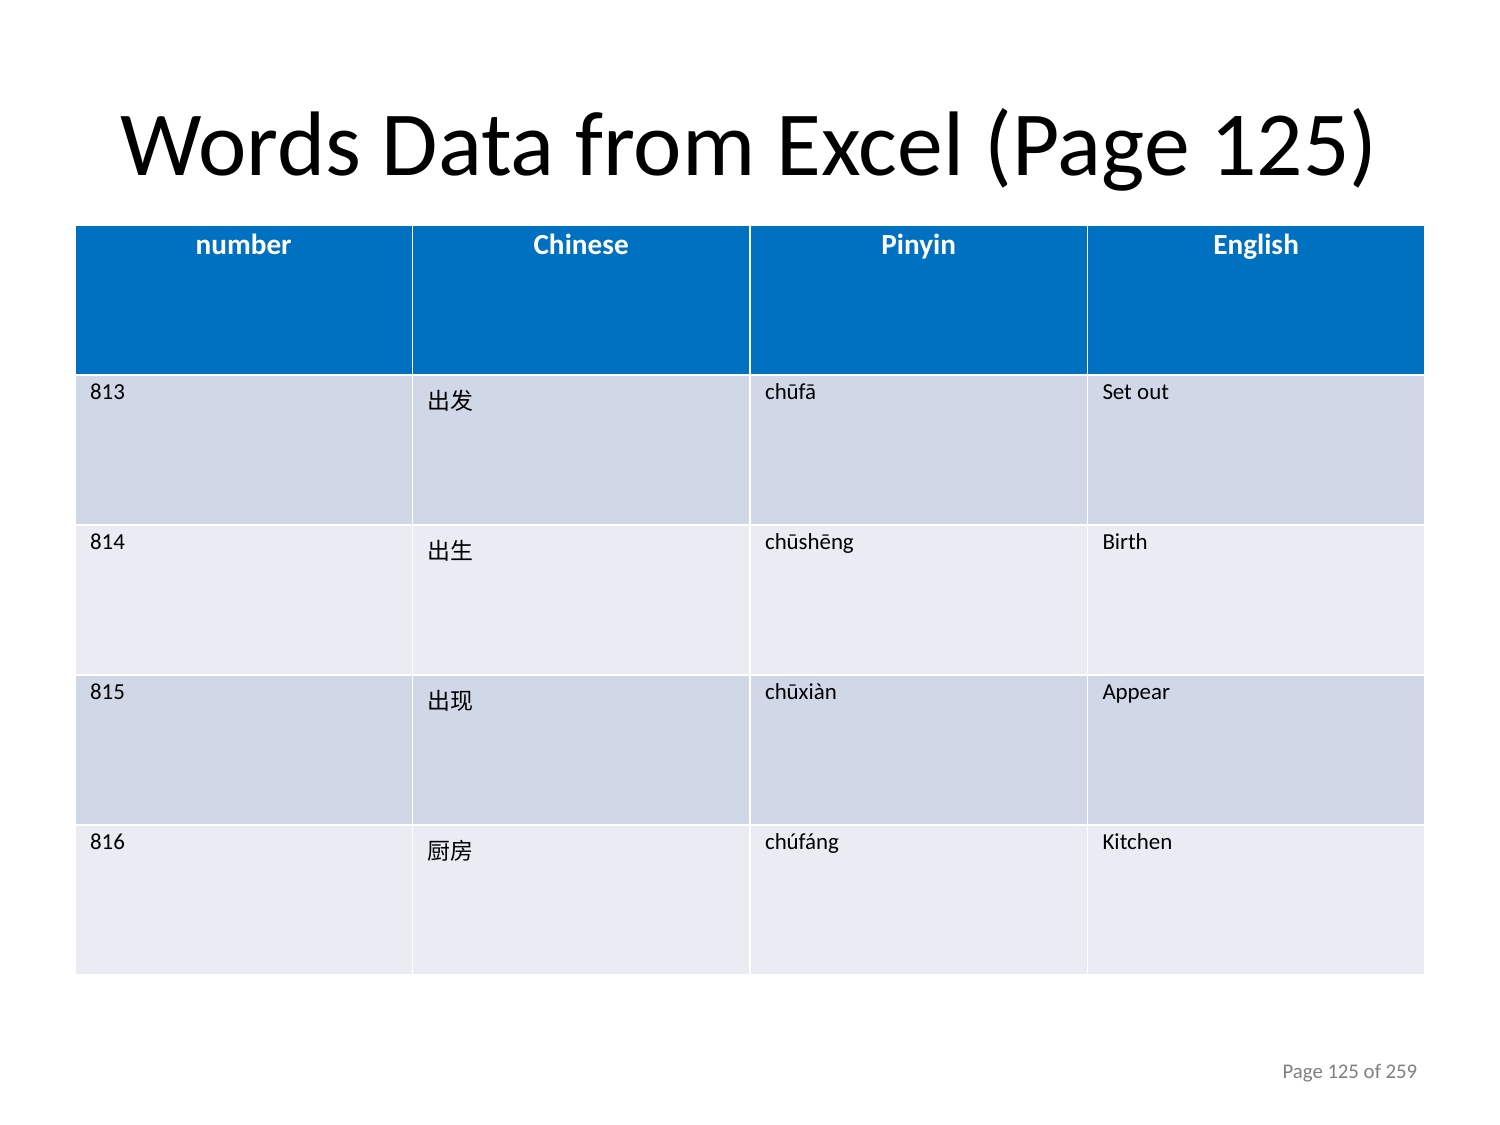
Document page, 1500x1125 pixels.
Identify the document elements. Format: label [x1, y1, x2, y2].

table_header [751, 226, 1087, 374]
table_cell [413, 826, 749, 974]
table_cell [1088, 526, 1424, 674]
table_header [76, 226, 412, 374]
table_cell [1088, 676, 1424, 824]
table_cell [76, 676, 412, 824]
table_header [413, 226, 749, 374]
table_cell [1088, 826, 1424, 974]
table_cell [751, 376, 1087, 524]
text_box [1267, 1050, 1432, 1090]
table_cell [751, 526, 1087, 674]
table_cell [413, 526, 749, 674]
table_cell [76, 376, 412, 524]
table_cell [1088, 376, 1424, 524]
table_cell [413, 676, 749, 824]
table_cell [751, 826, 1087, 974]
table_cell [751, 676, 1087, 824]
table_cell [76, 526, 412, 674]
title [75, 45, 1425, 224]
table_header [1088, 226, 1424, 374]
table_cell [413, 376, 749, 524]
table_cell [76, 826, 412, 974]
